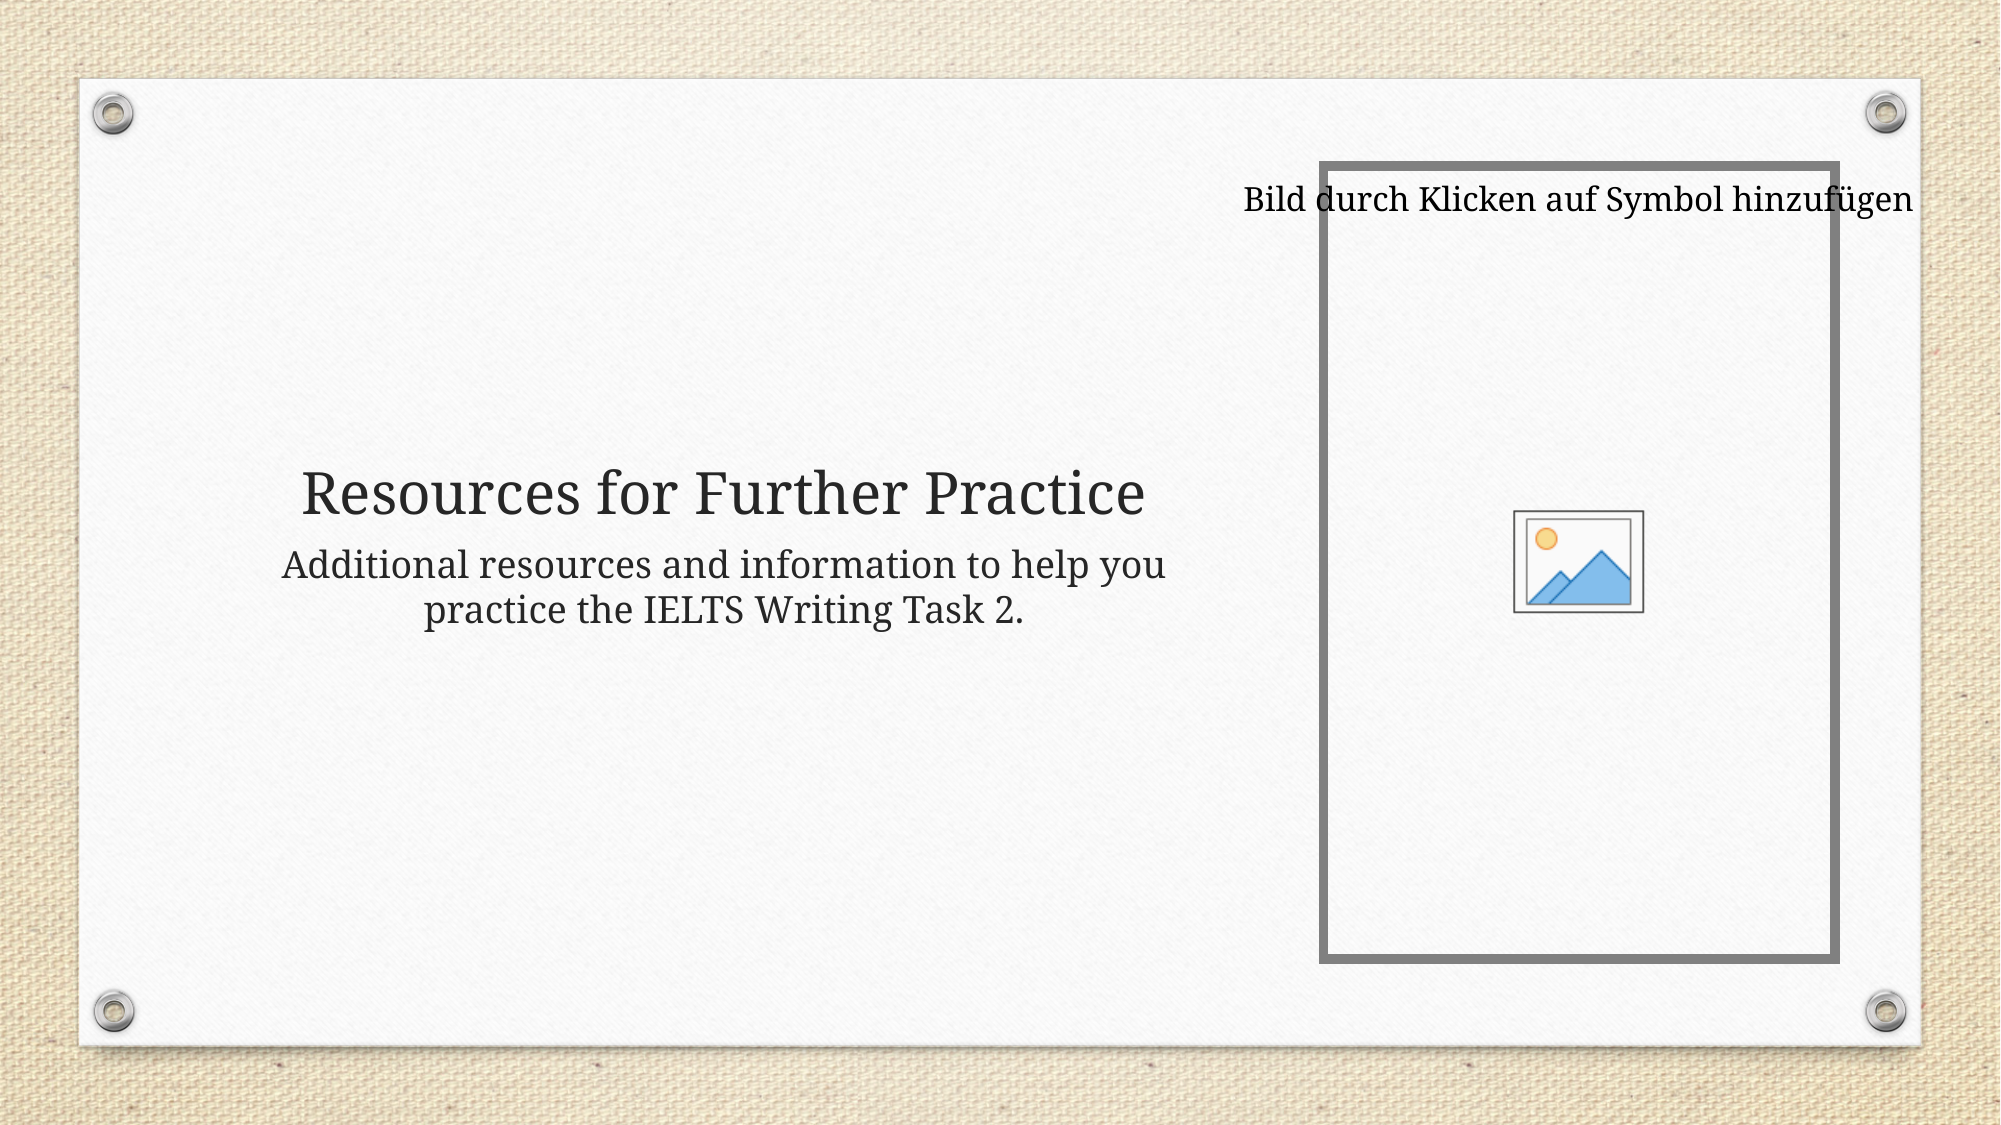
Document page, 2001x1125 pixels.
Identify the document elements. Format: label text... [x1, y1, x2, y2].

list Additional resources and information to help you practice the IELTS Writing Task 2. [212, 534, 1237, 834]
title Resources for Further Practice [212, 309, 1237, 534]
picture [0, 0, 2001, 1125]
